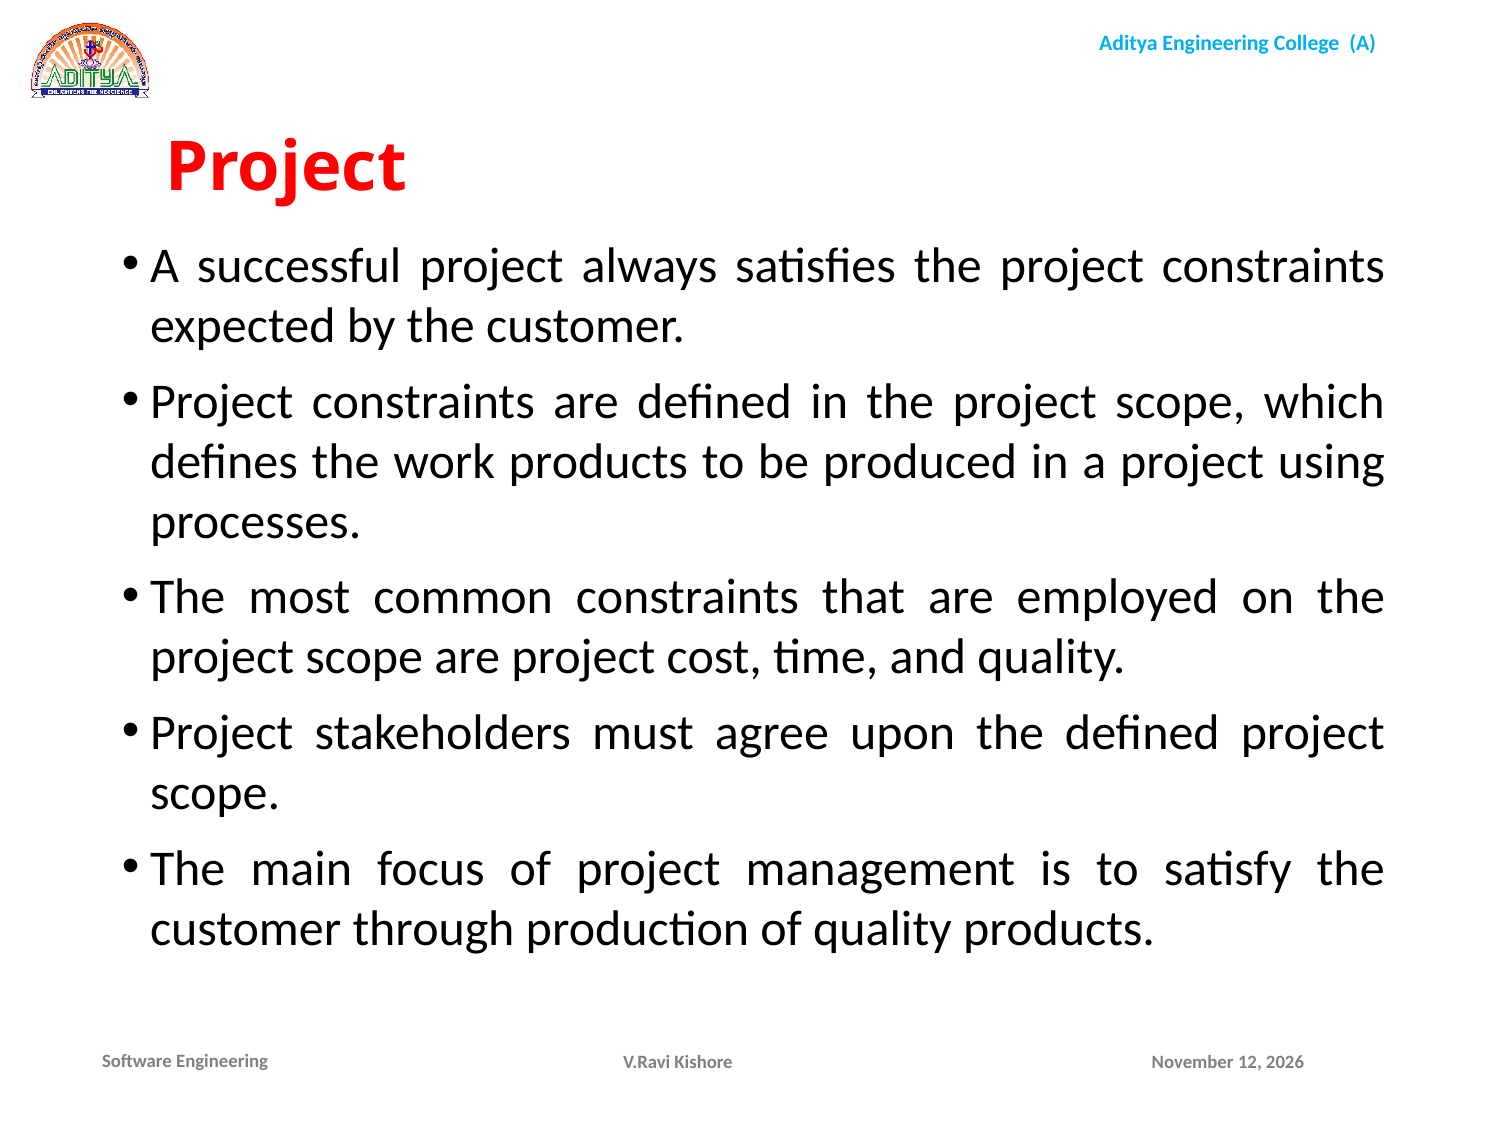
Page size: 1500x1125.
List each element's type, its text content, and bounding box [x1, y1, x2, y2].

title Project [0, 59, 1294, 278]
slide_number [1136, 1031, 1396, 1092]
list A successful project always satisfies the project constraints expected by the customer. Project constraints are defined in the project scope, which defines the work products to be produced in a project using processes. The most common constraints that are employed on the project scope are project cost, time, and quality. Project stakeholders must agree upon the defined project scope. The main focus of project management is to satisfy the customer through production of quality products. [106, 224, 1401, 1000]
picture [29, 22, 150, 59]
footer V.Ravi Kishore [509, 1031, 847, 1092]
